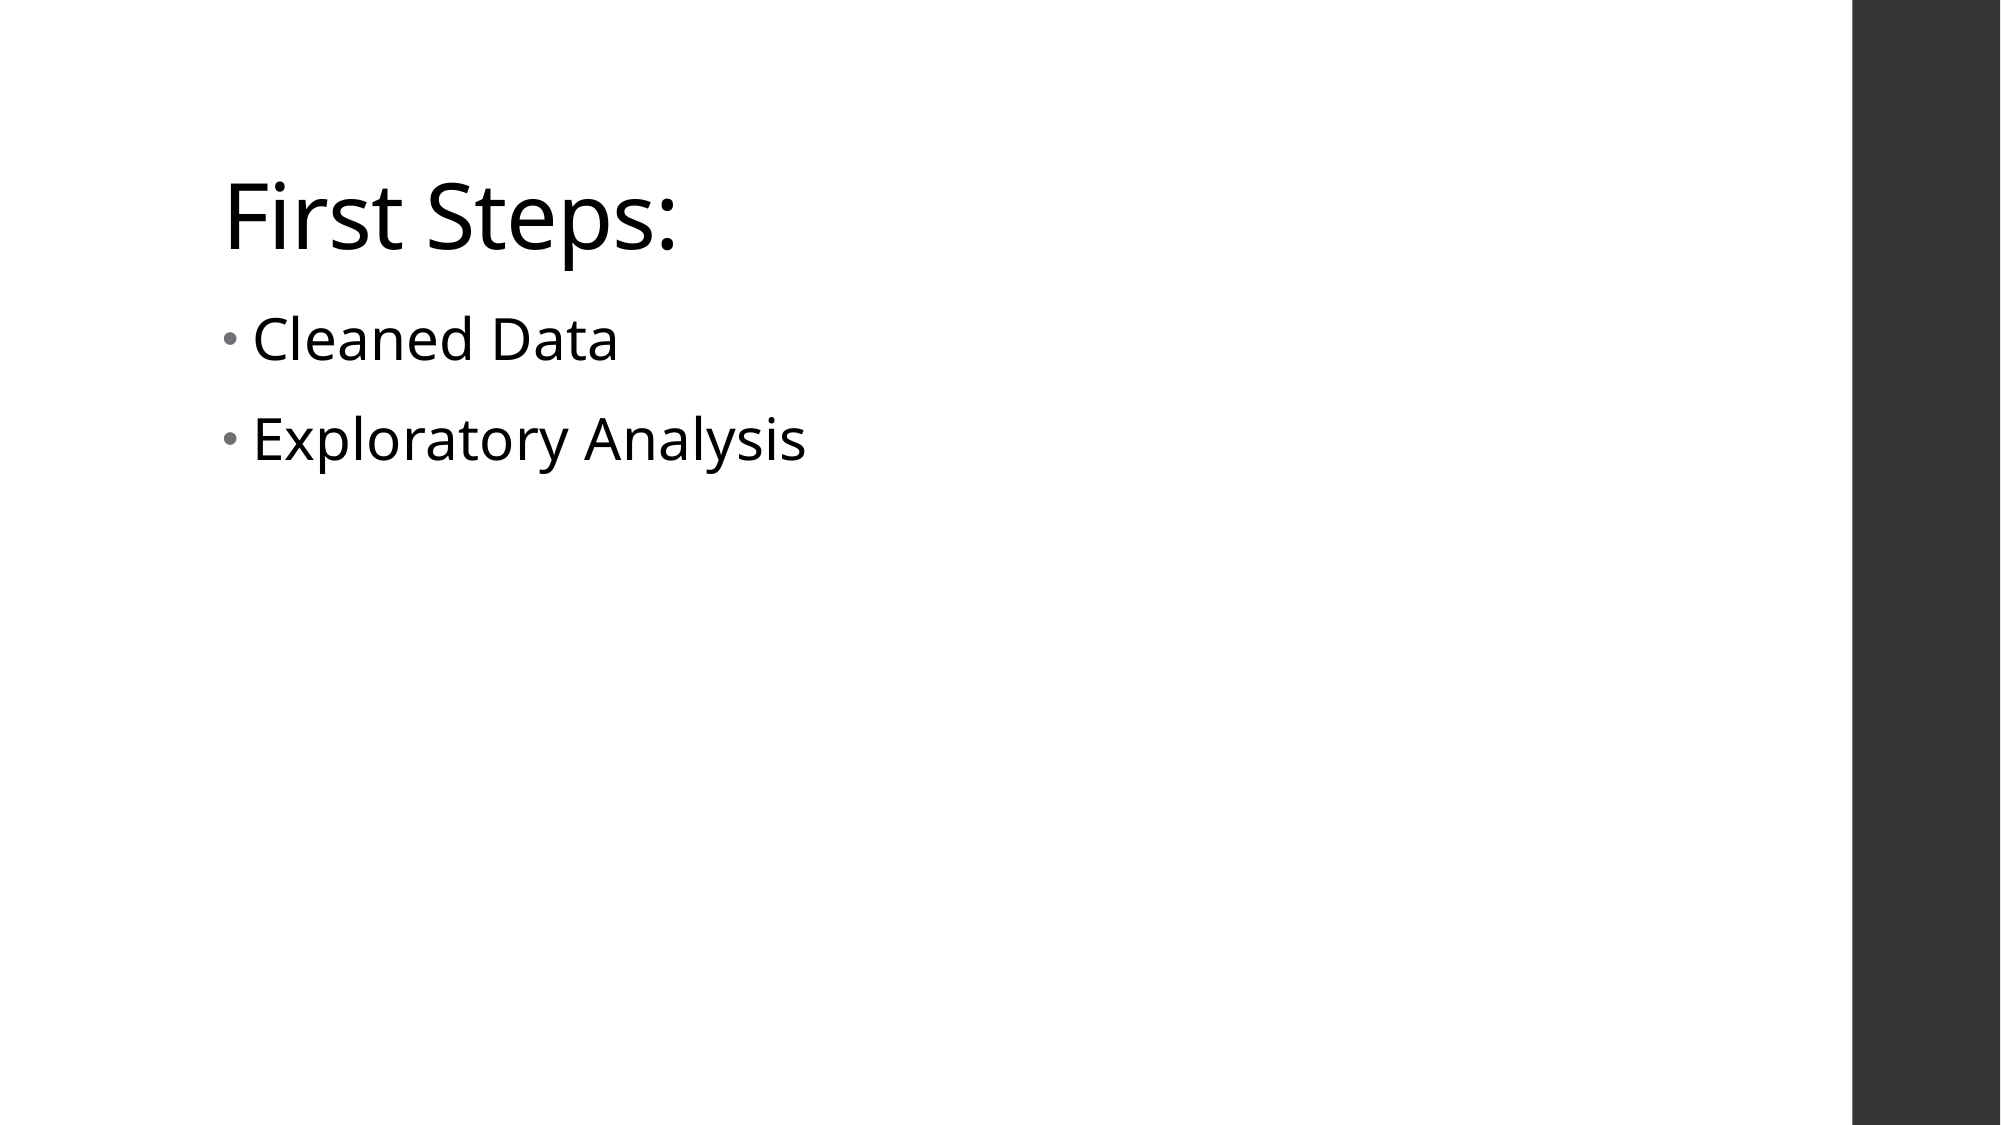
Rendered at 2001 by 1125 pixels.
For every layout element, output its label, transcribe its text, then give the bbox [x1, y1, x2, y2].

list Cleaned Data Exploratory Analysis [206, 299, 1617, 1014]
title First Steps: [206, 60, 1797, 278]
